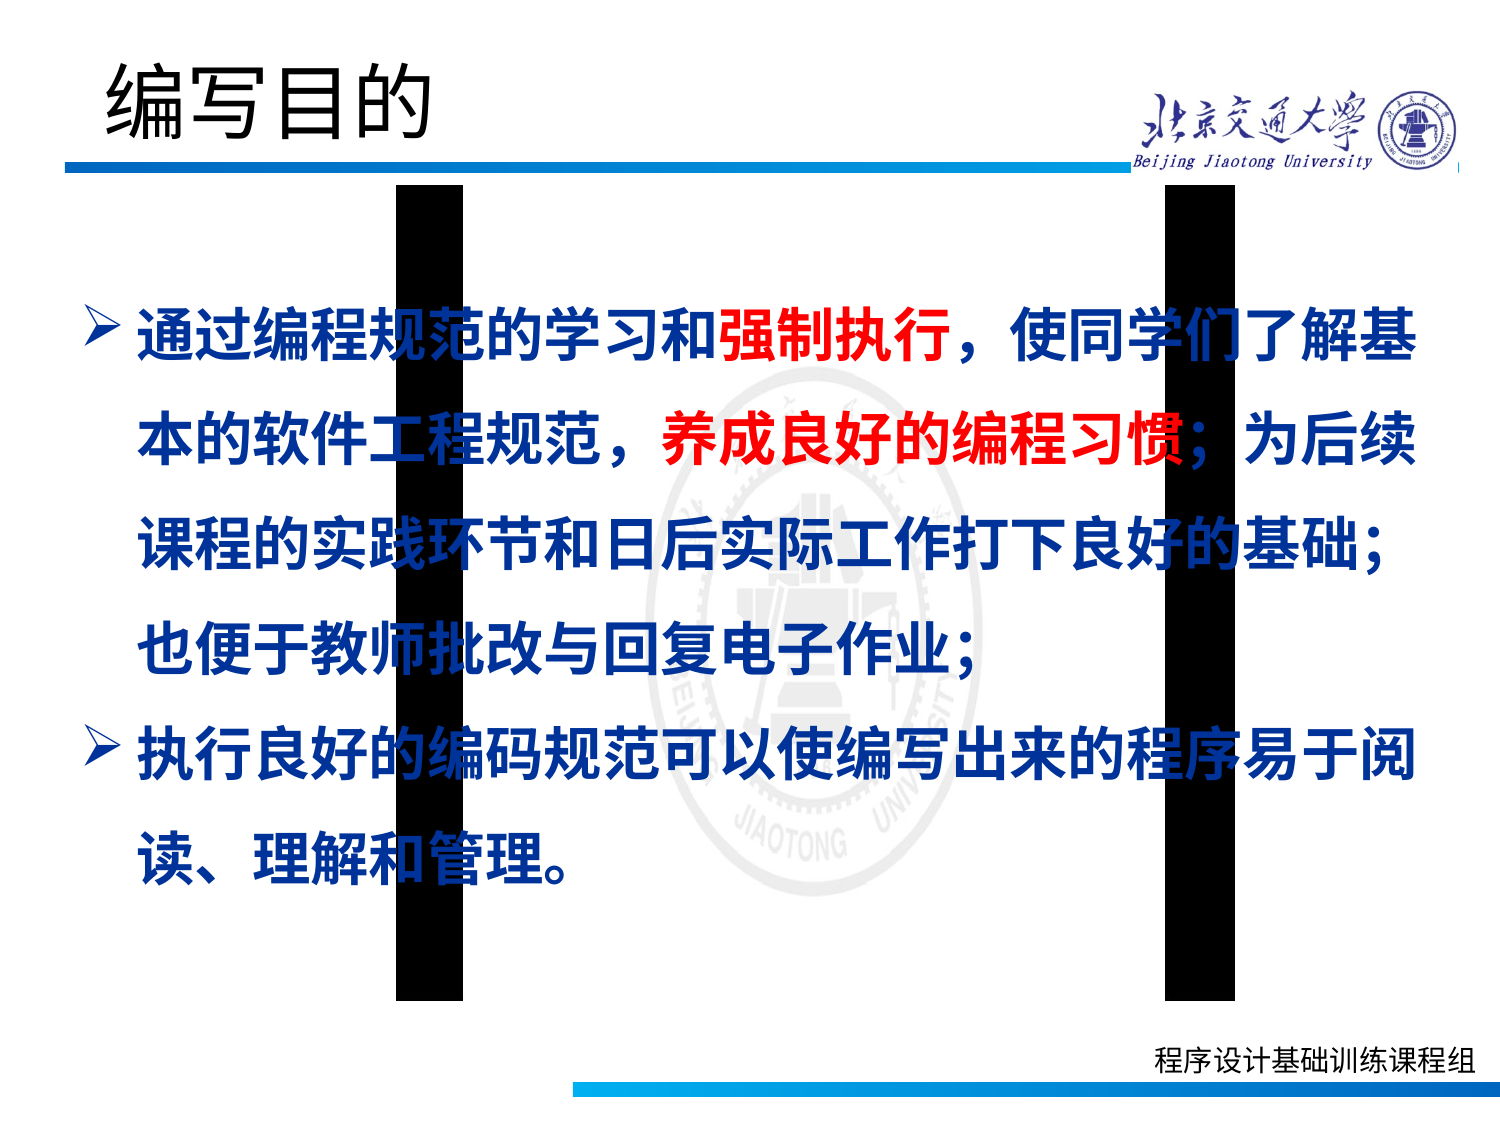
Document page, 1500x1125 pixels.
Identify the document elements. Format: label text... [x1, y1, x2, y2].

picture [1131, 83, 1458, 173]
text_box 编写目的 [88, 42, 491, 158]
text_box 通过编程规范的学习和强制执行，使同学们了解基本的软件工程规范，养成良好的编程习惯；为后续课程的实践环节和日后实际工作打下良好的基础；也便于教师批改与回复电子作业； 执行良好的编码规范可以使编写出来的程序易于阅读、理解和管理。 [64, 255, 1447, 900]
text_box 程序设计基础训练课程组 [1139, 1034, 1495, 1085]
